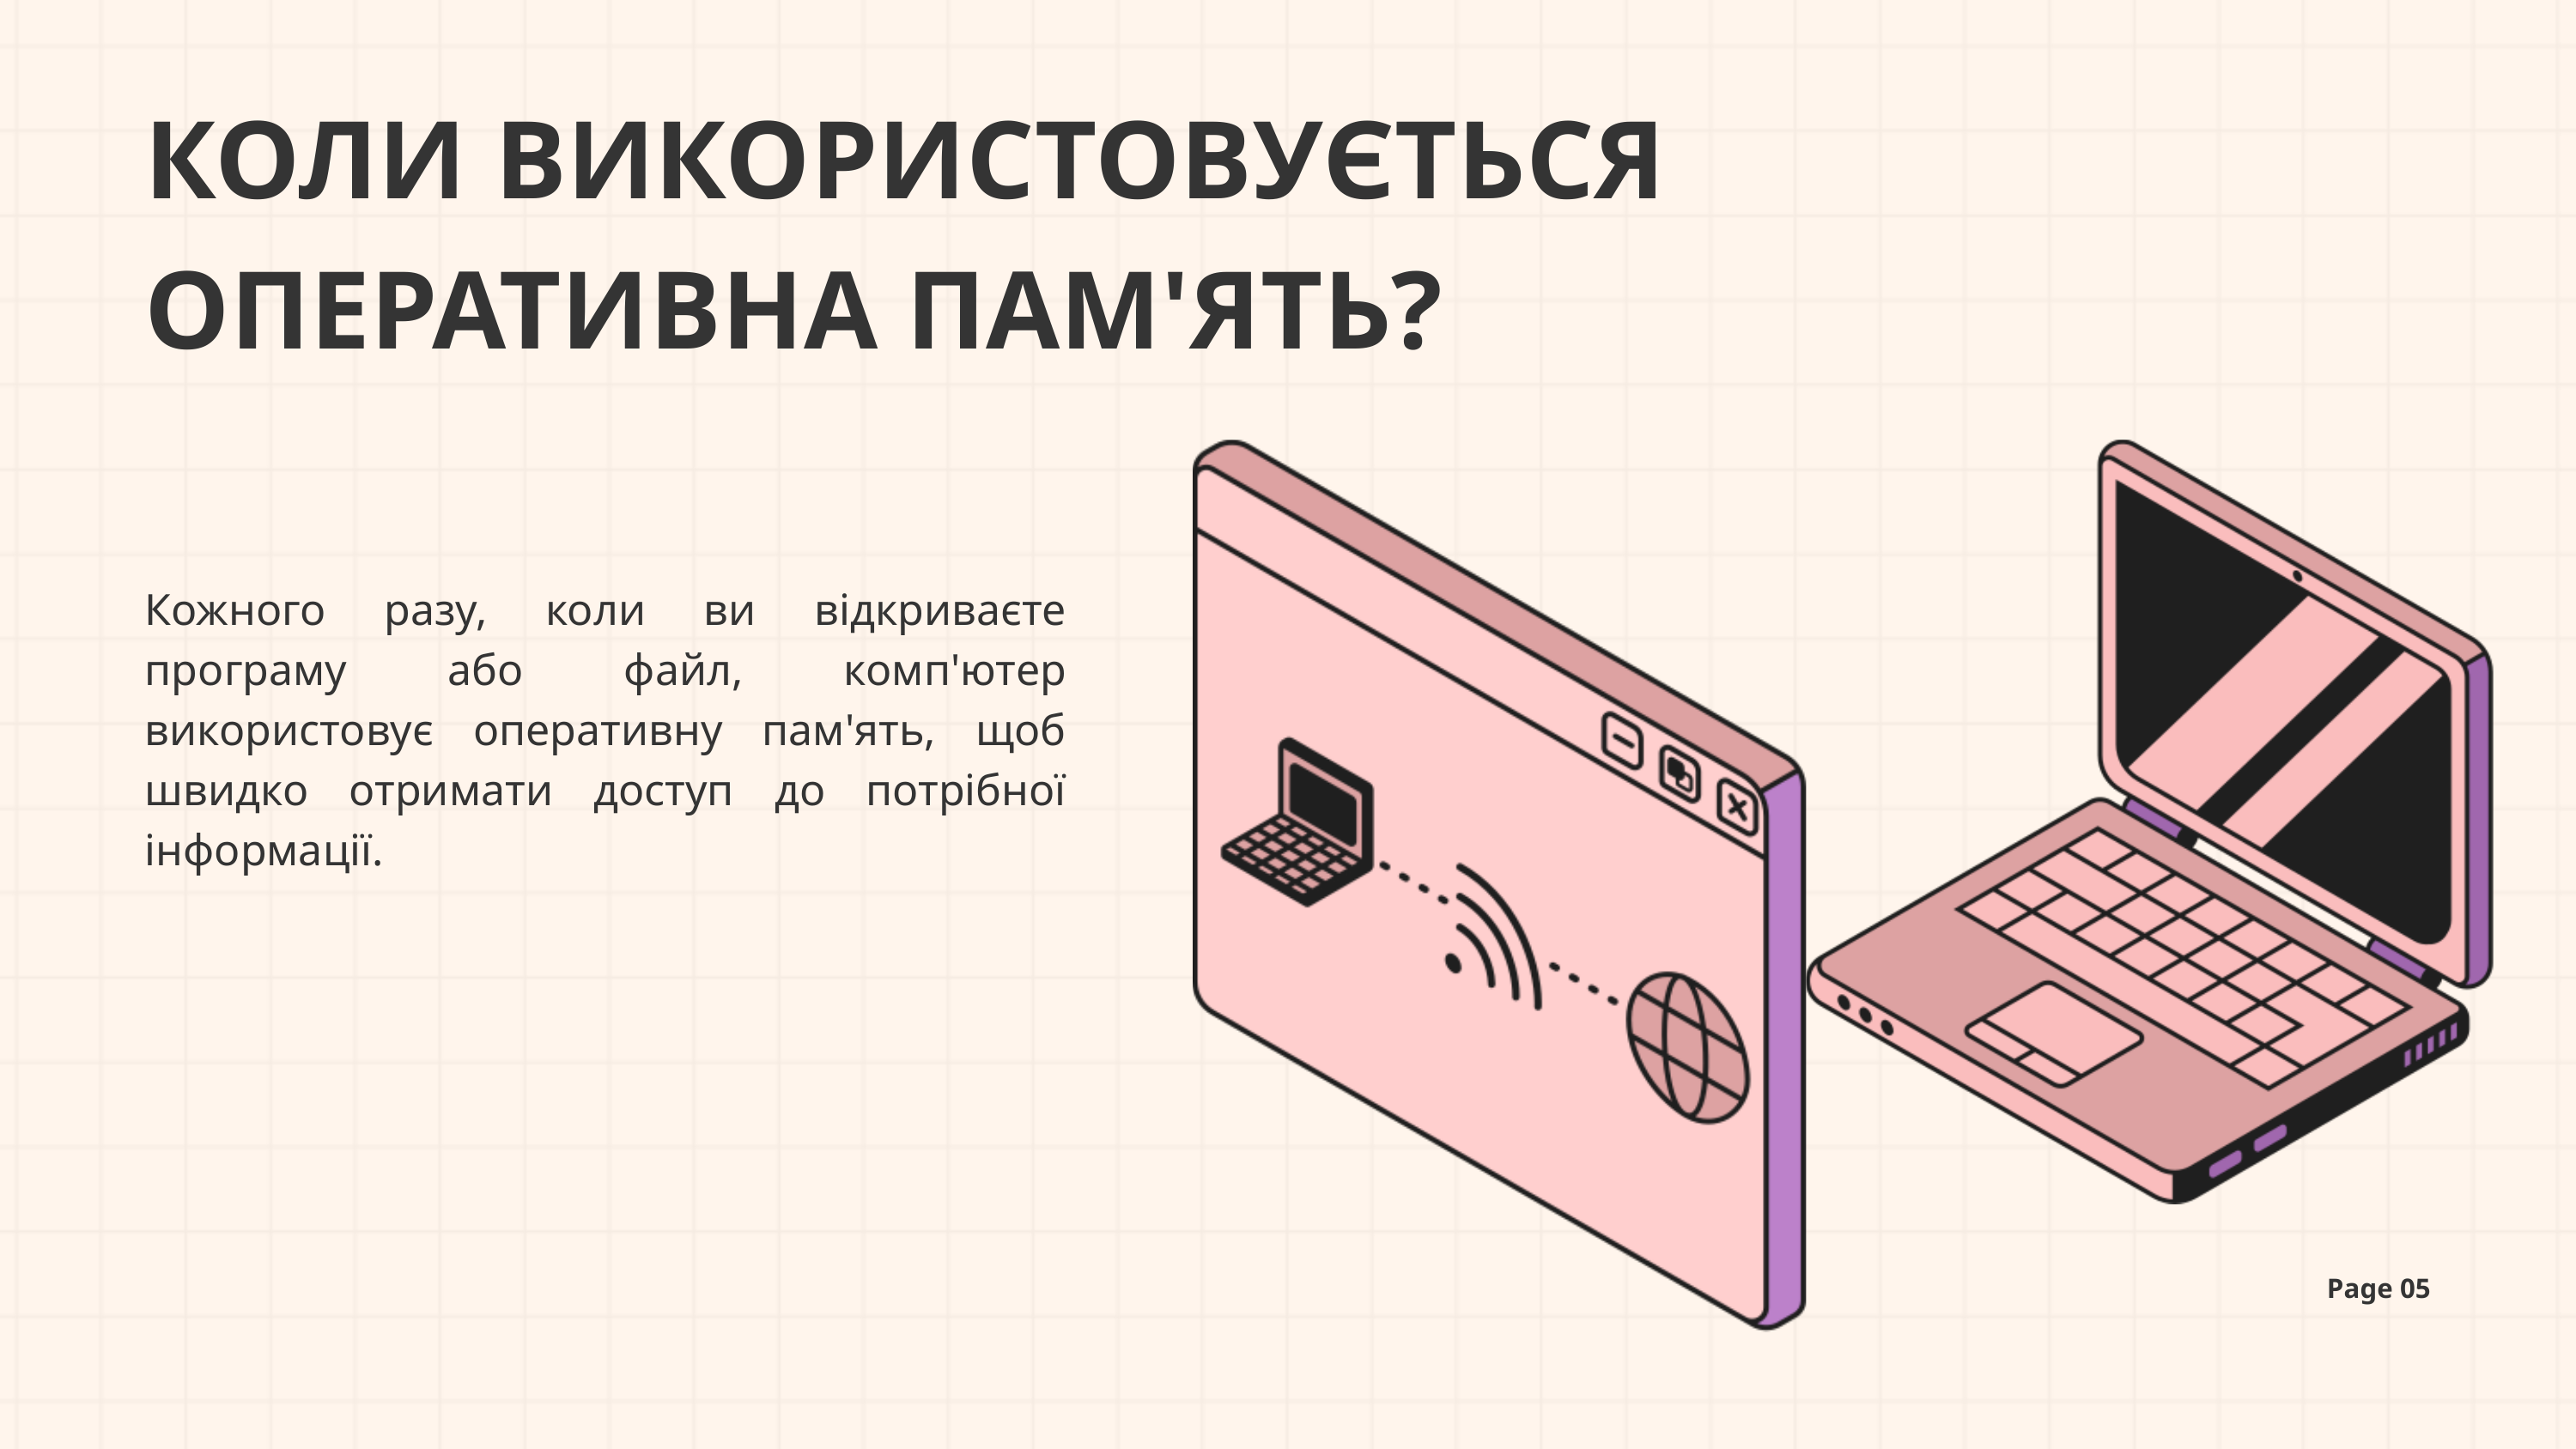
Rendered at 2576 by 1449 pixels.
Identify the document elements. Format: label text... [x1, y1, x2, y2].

text_box [1806, 440, 2494, 1204]
text_box [0, 0, 2576, 1449]
text_box КОЛИ ВИКОРИСТОВУЄТЬСЯ ОПЕРАТИВНА ПАМ'ЯТЬ? [144, 70, 1674, 371]
text_box [1192, 440, 1807, 1332]
text_box Кожного разу, коли ви відкриваєте програму або файл, комп'ютер використовує оперативну пам'ять, щоб швидко отримати доступ до потрібної інформації. [144, 574, 1067, 875]
text_box Page 05 [2289, 1266, 2432, 1304]
